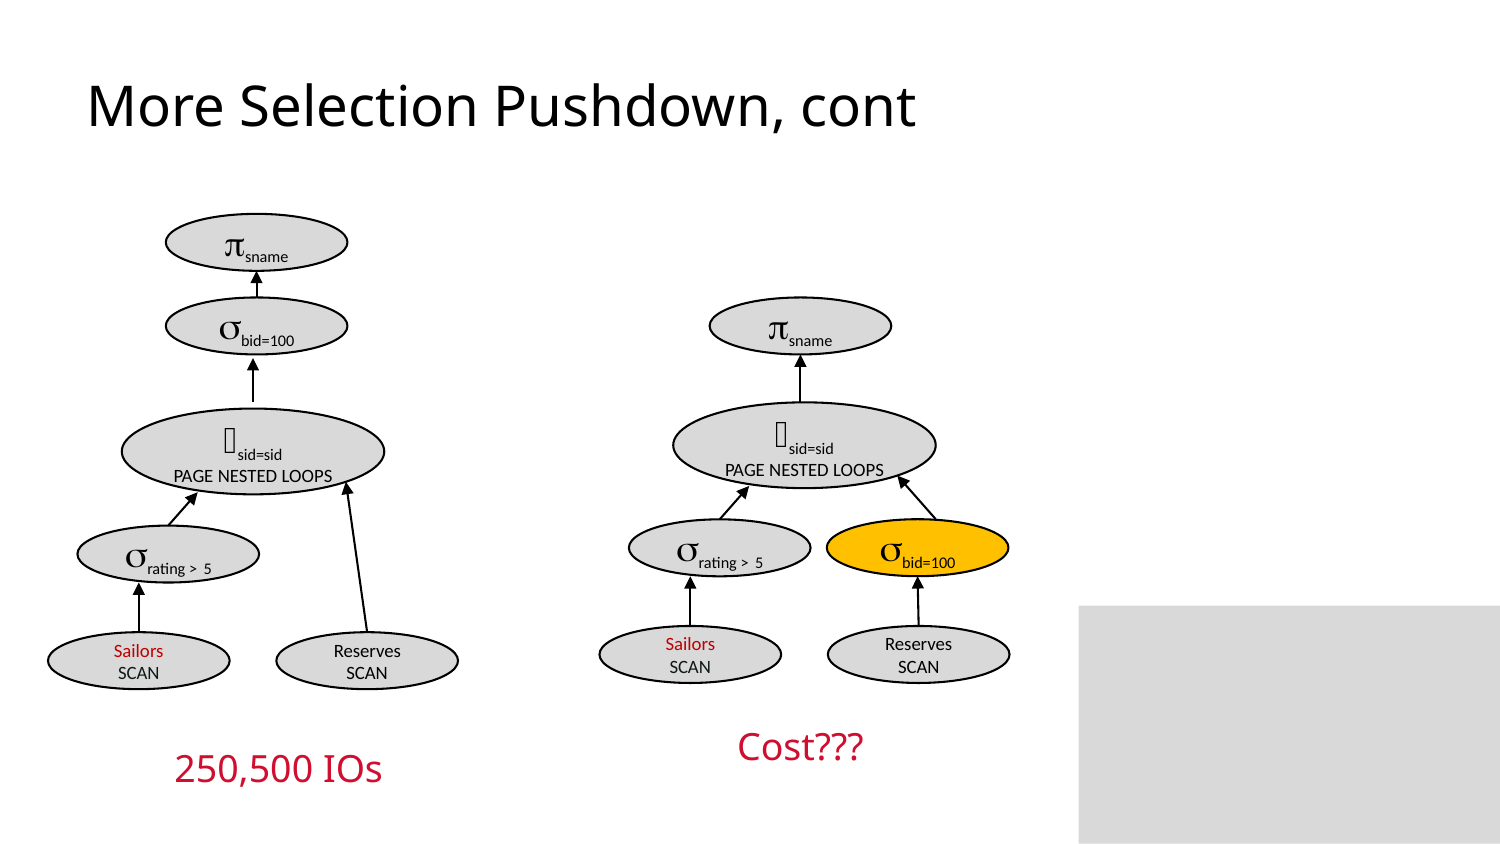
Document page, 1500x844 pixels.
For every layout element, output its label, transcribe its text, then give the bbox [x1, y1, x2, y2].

text_box ⨝sid=sid page nested loops [673, 402, 936, 489]
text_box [167, 491, 198, 526]
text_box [47, 631, 459, 690]
text_box srating > 5 [628, 519, 811, 577]
text_box sbid=100 [165, 297, 348, 355]
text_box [719, 485, 750, 520]
text_box Cost??? [683, 717, 918, 774]
text_box psname [709, 297, 892, 355]
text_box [599, 625, 1010, 684]
text_box ⨝sid=sid page nested loops [121, 408, 385, 495]
text_box psname [165, 213, 348, 271]
text_box srating > 5 [77, 525, 260, 583]
title More Selection Pushdown, cont [75, 33, 1425, 175]
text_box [897, 475, 936, 520]
text_box sbid=100 [826, 520, 1009, 577]
text_box 250,500 IOs [161, 739, 396, 796]
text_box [345, 481, 368, 633]
